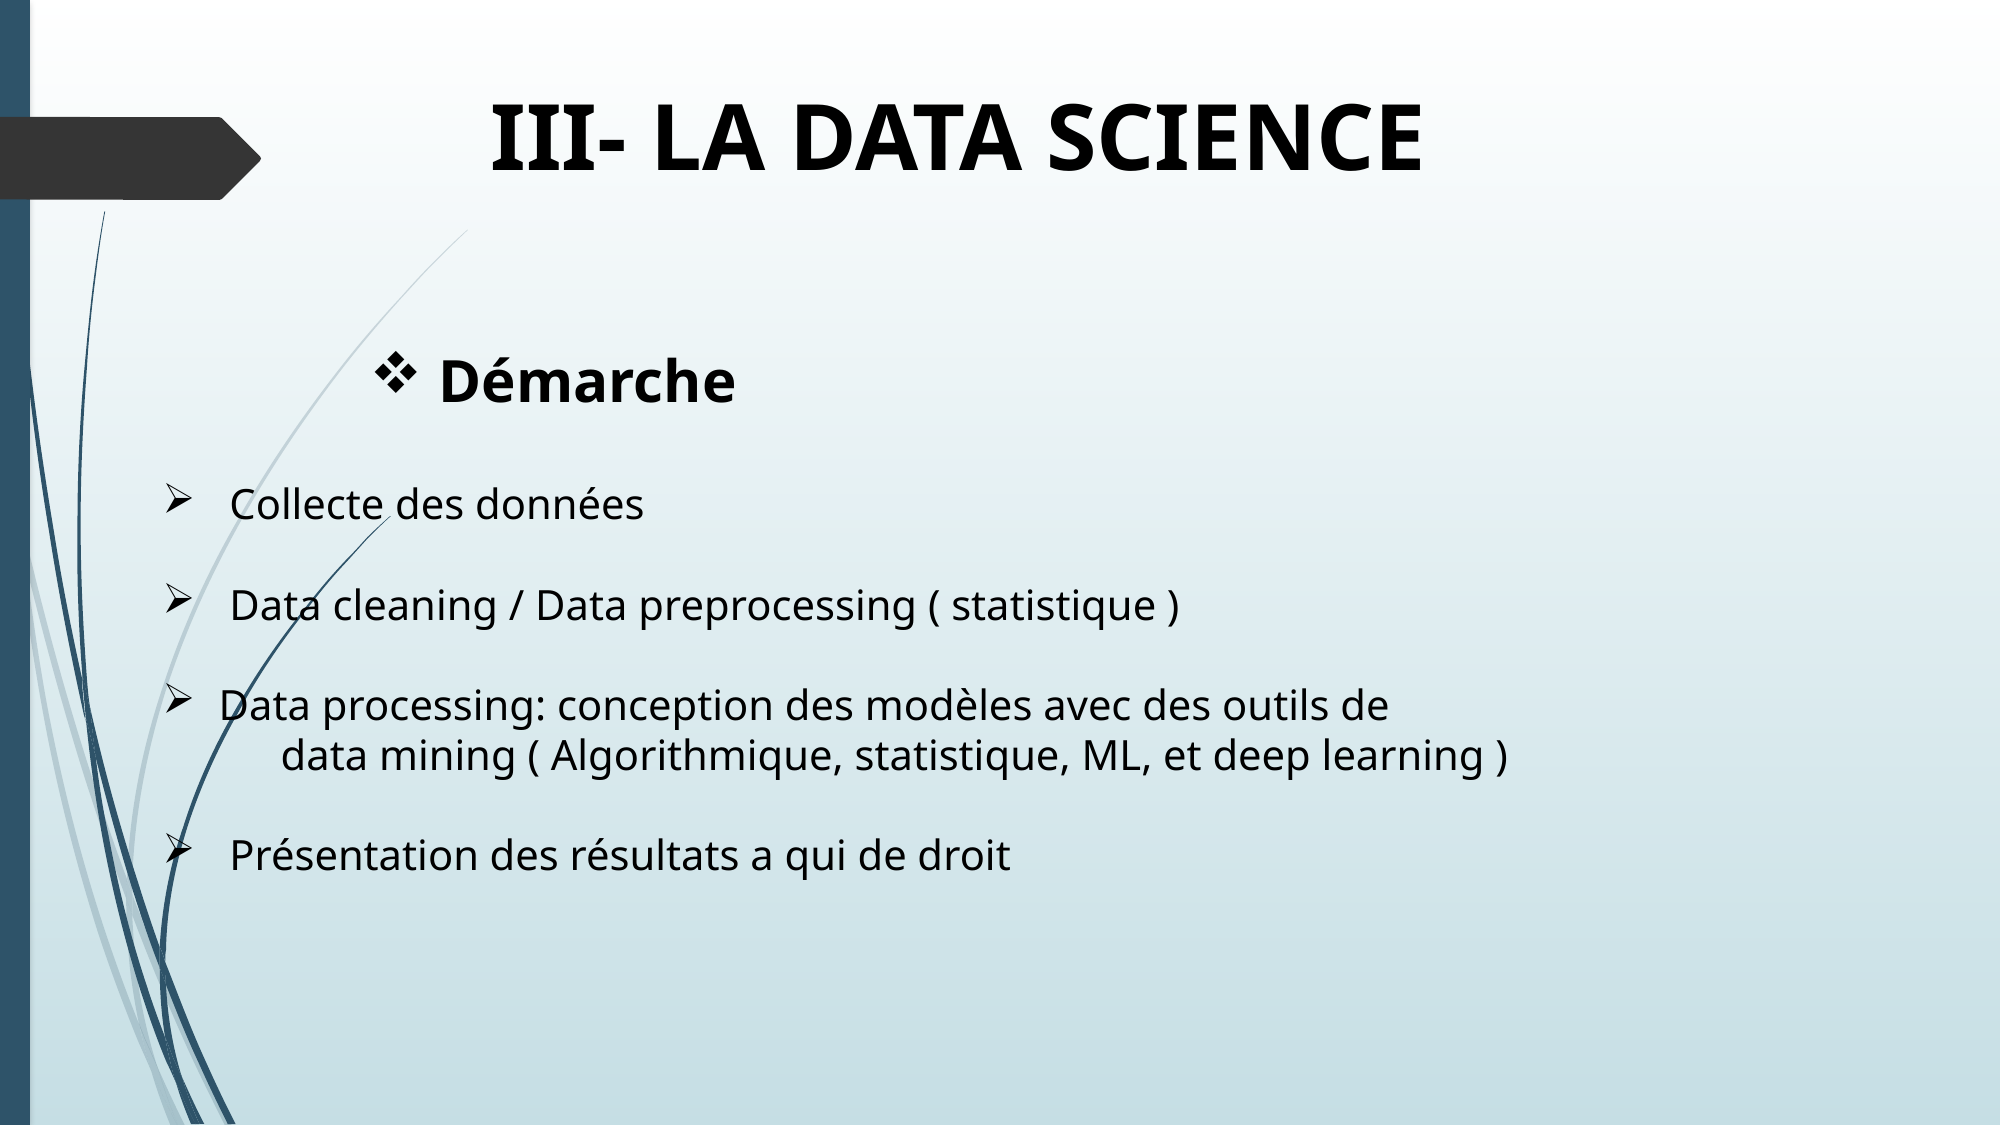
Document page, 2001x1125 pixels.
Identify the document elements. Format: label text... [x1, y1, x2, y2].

text_box Démarche [355, 337, 752, 422]
text_box III- LA DATA SCIENCE [475, 71, 1443, 197]
text_box Collecte des données Data cleaning / Data preprocessing ( statistique ) Data processing: conception des modèles avec des outils de data mining ( Algorithmique, statistique, ML, et deep learning ) Présentation des résultats a qui de droit [147, 470, 1793, 886]
